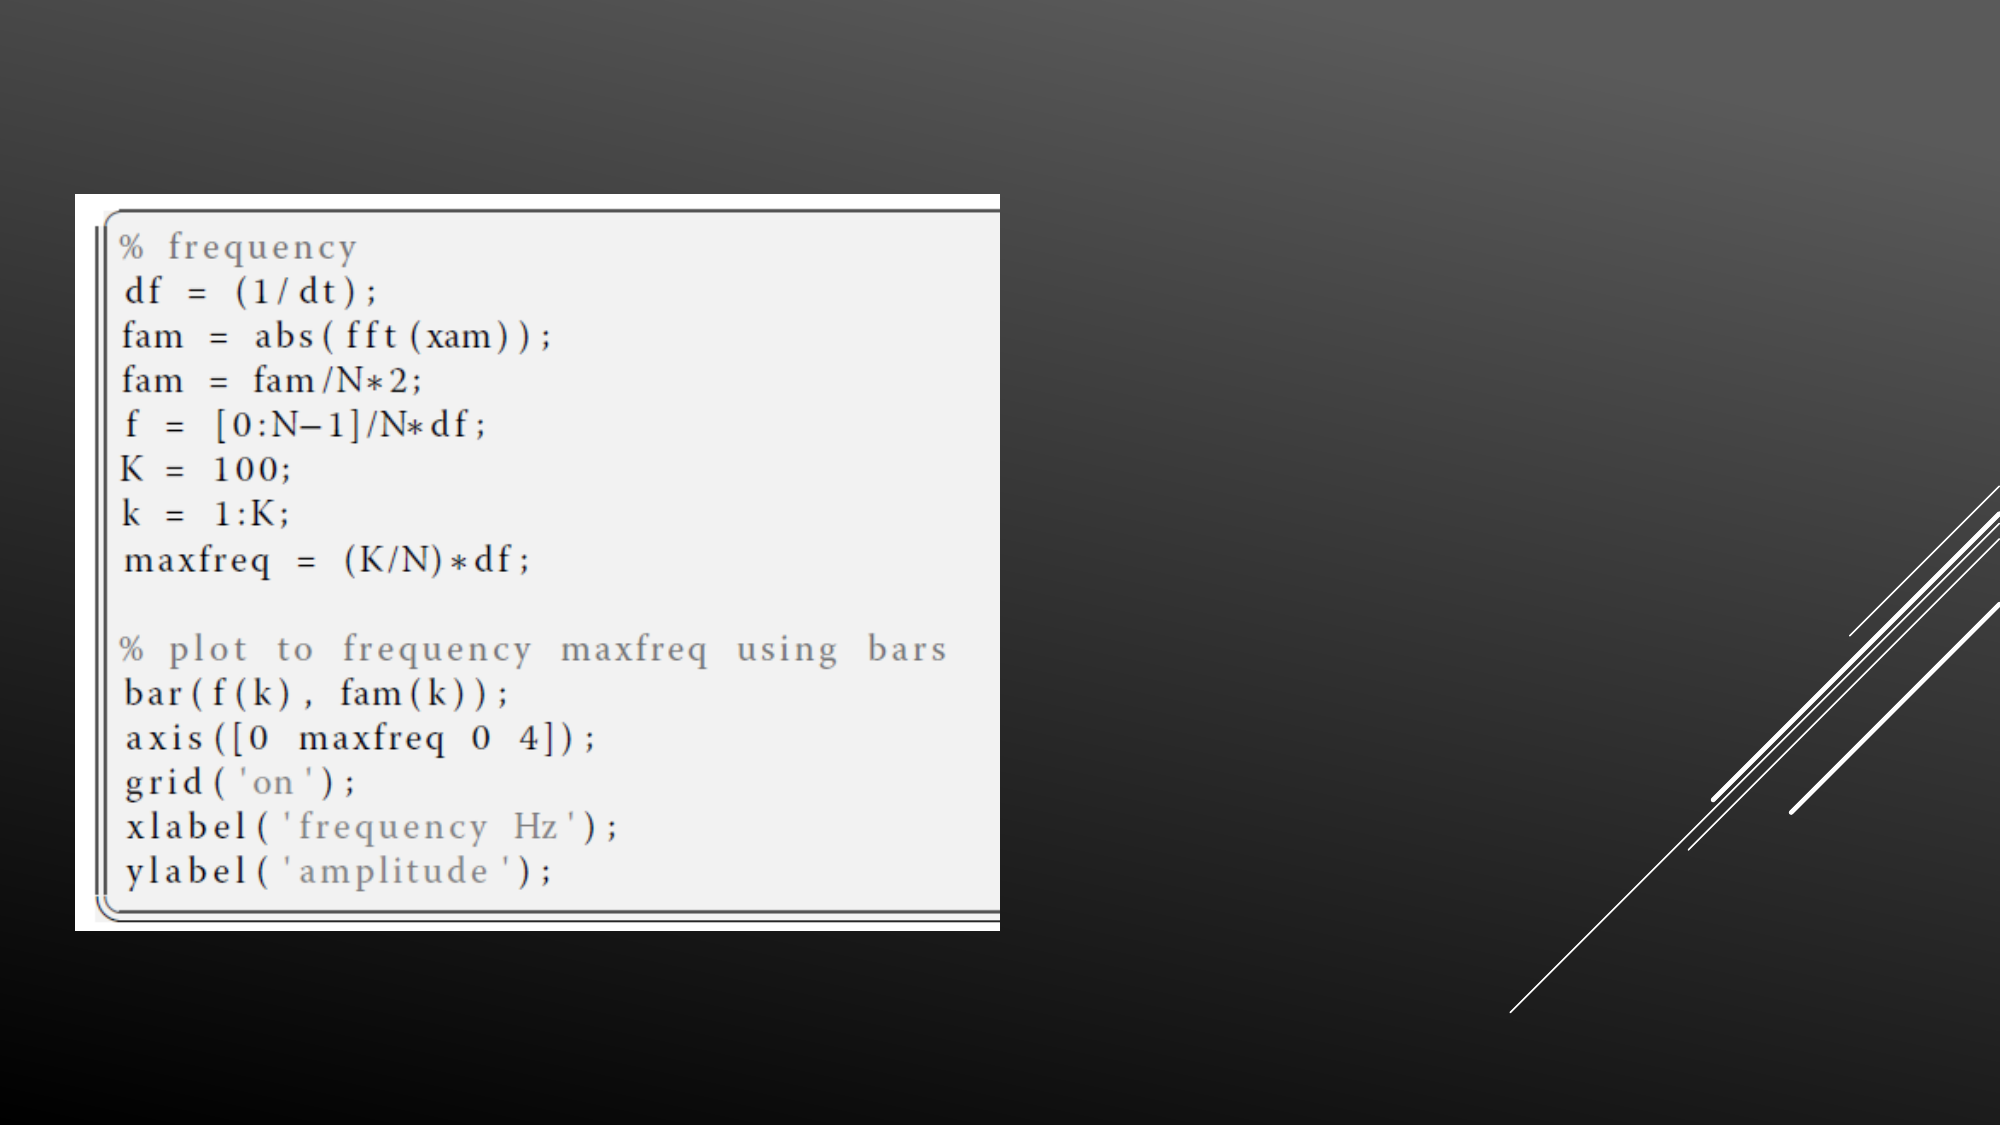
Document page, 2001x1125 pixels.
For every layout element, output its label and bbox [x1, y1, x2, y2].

picture [75, 194, 1001, 931]
